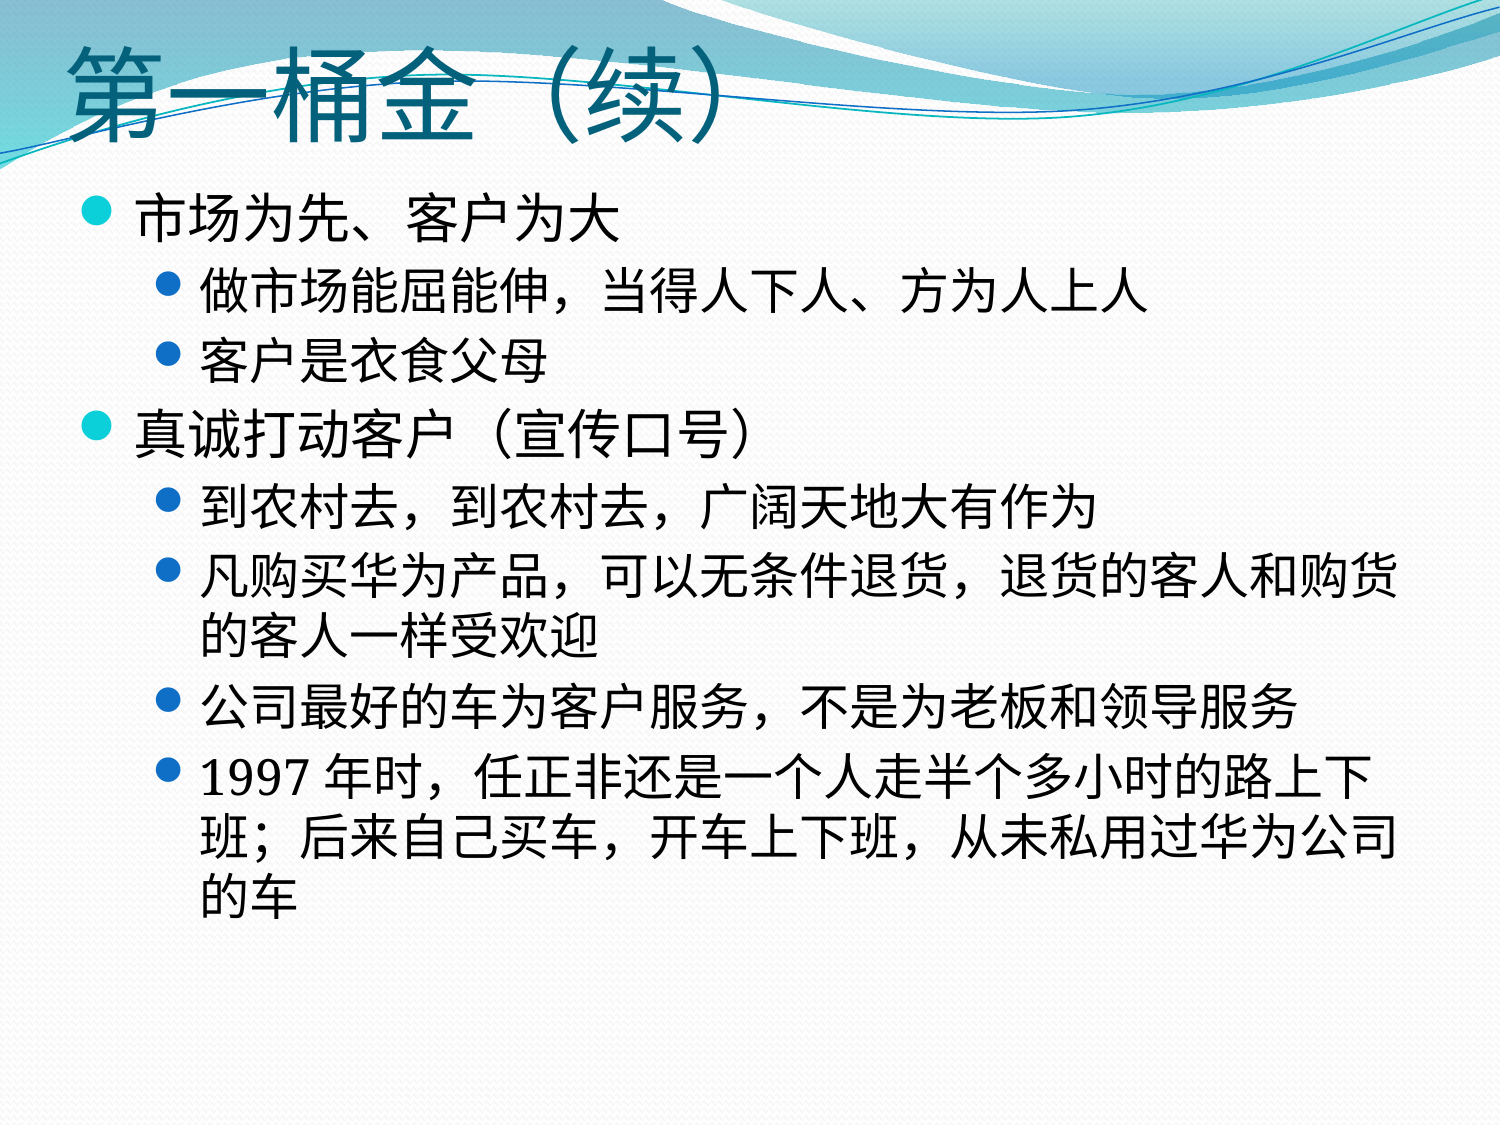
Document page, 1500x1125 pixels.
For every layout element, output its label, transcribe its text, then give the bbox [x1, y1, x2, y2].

list 市场为先、客户为大 做市场能屈能伸，当得人下人、方为人上人 客户是衣食父母 真诚打动客户（宣传口号） 到农村去，到农村去，广阔天地大有作为 凡购买华为产品，可以无条件退货，退货的客人和购货的客人一样受欢迎 公司最好的车为客户服务，不是为老板和领导服务 1997年时，任正非还是一个人走半个多小时的路上下班；后来自己买车，开车上下班，从未私用过华为公司的车 [62, 176, 1439, 1113]
title 第一桶金（续） [62, 37, 1440, 156]
